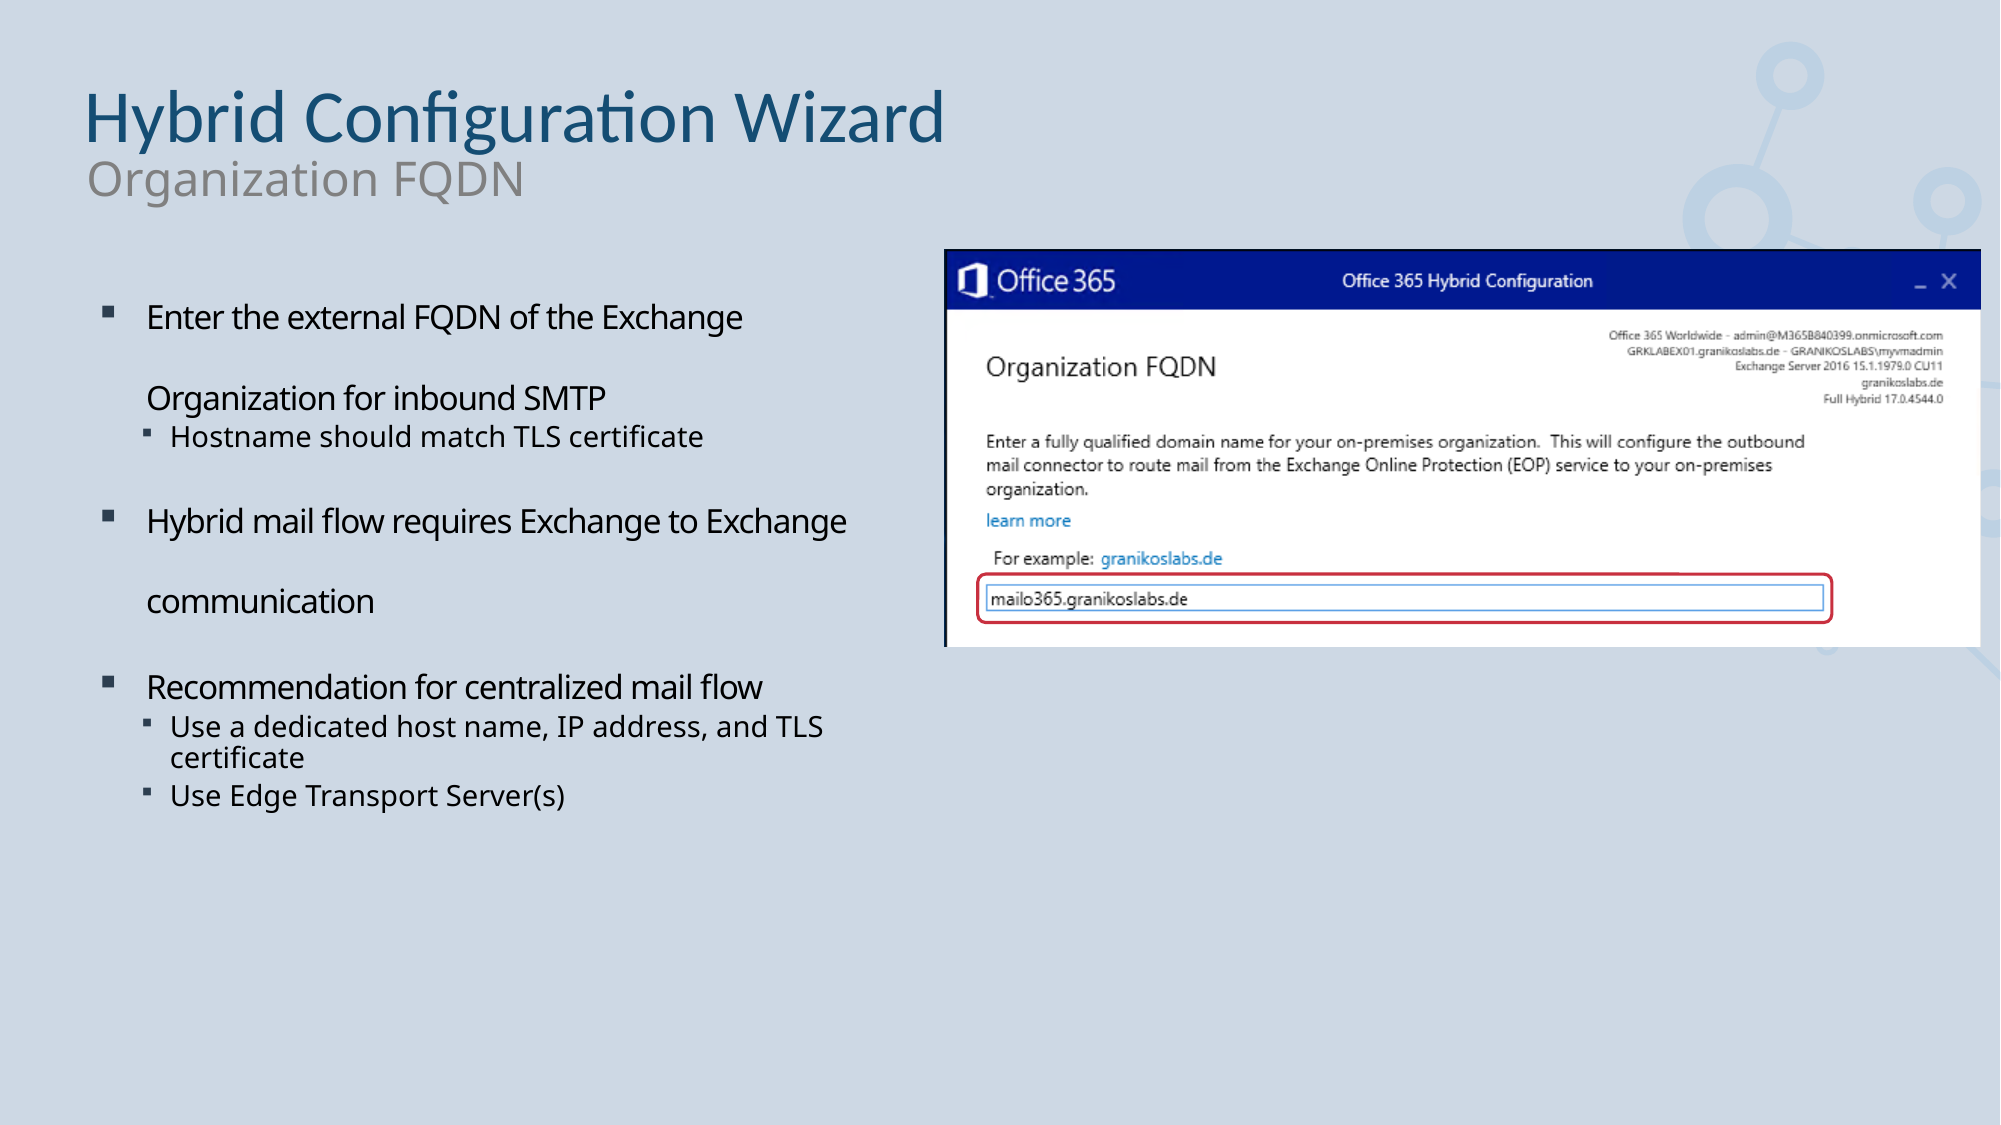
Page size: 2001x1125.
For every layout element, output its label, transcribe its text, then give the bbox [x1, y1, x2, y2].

picture [944, 249, 1981, 647]
list Organization FQDN [84, 154, 1912, 244]
title Hybrid Configuration Wizard [84, 67, 1912, 154]
text_box Enter the external FQDN of the Exchange Organization for inbound SMTP Hostname should match TLS certificate Hybrid mail flow requires Exchange to Exchange communication Recommendation for centralized mail flow Use a dedicated host name, IP address, and TLS certificate Use Edge Transport Server(s) [84, 249, 908, 1025]
